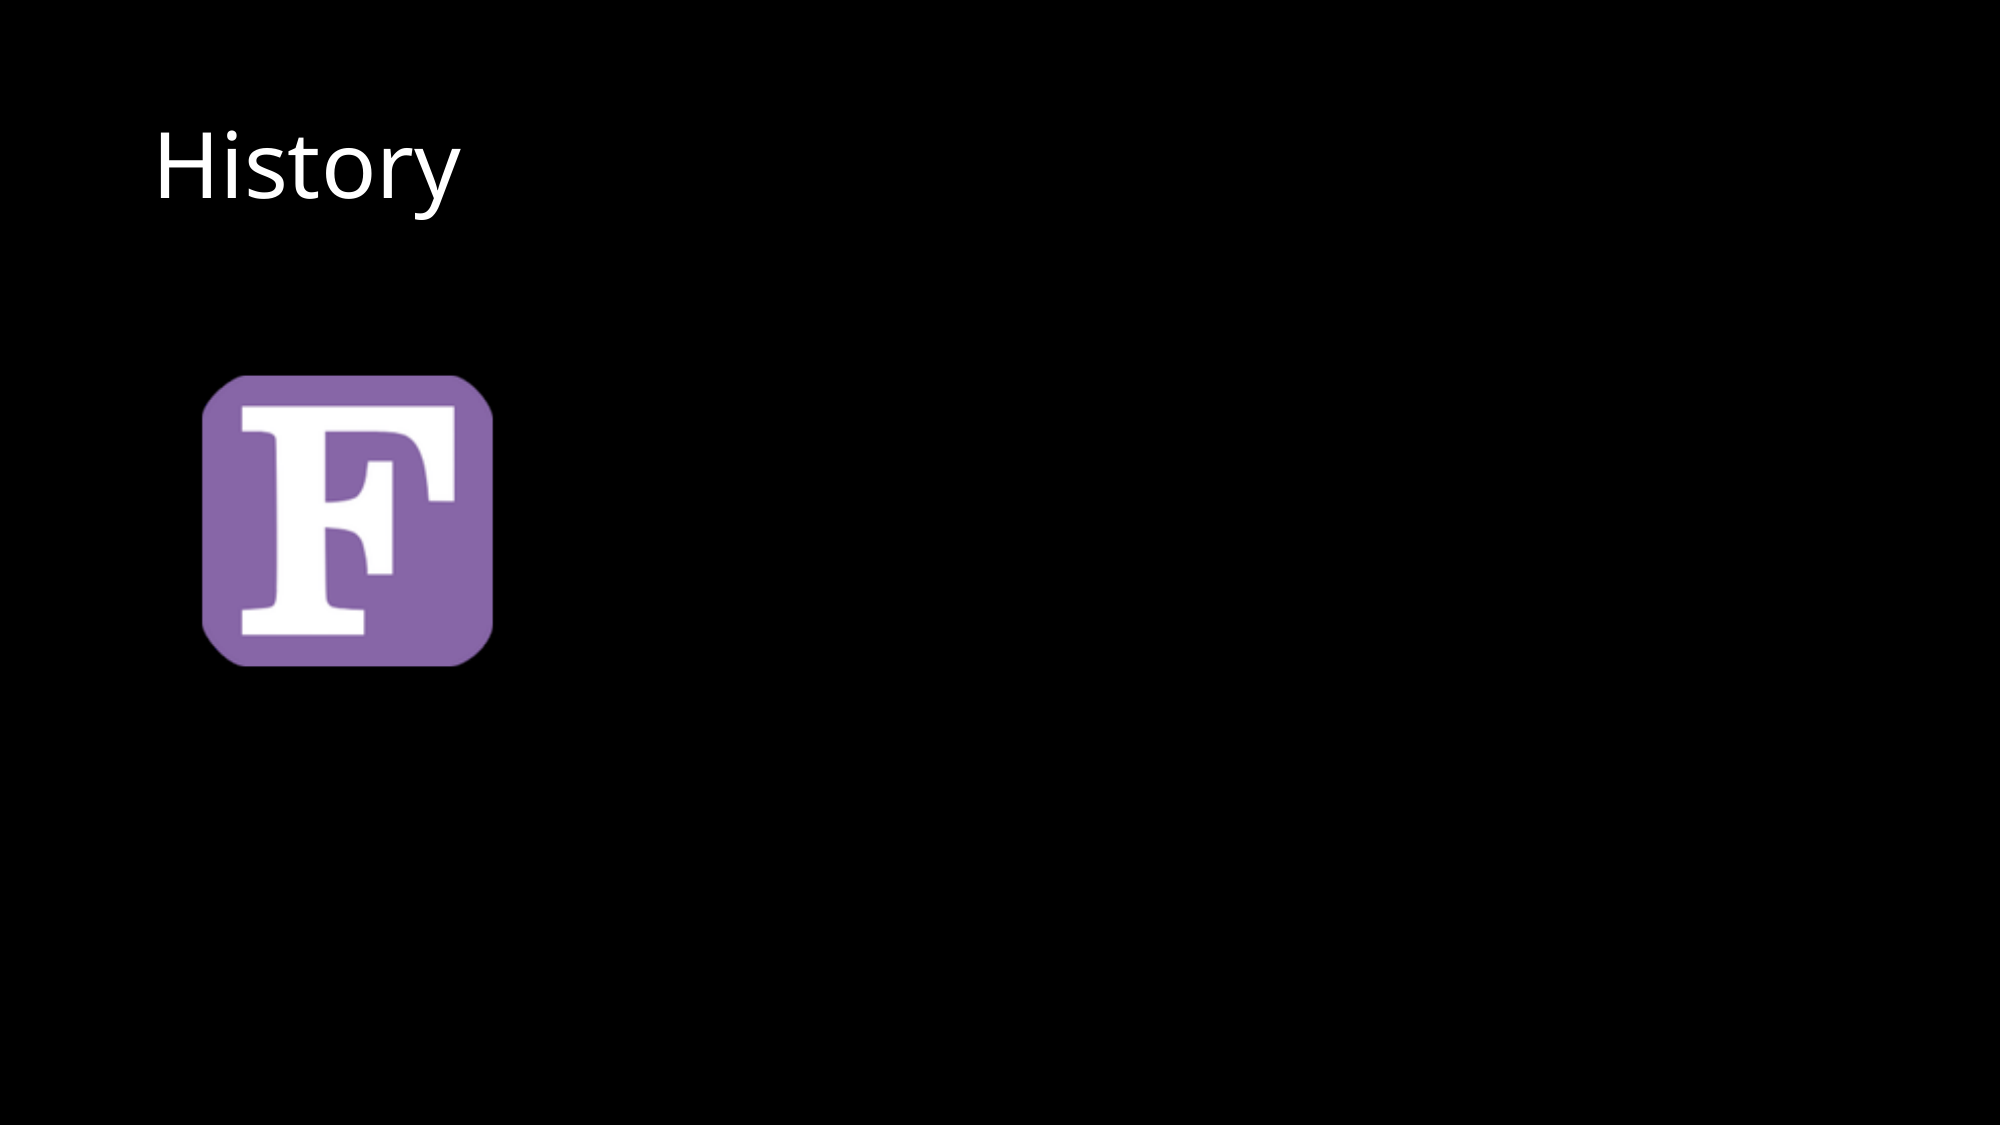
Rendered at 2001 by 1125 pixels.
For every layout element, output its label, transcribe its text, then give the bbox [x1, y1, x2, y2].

picture [171, 316, 545, 722]
title History [137, 59, 1863, 278]
